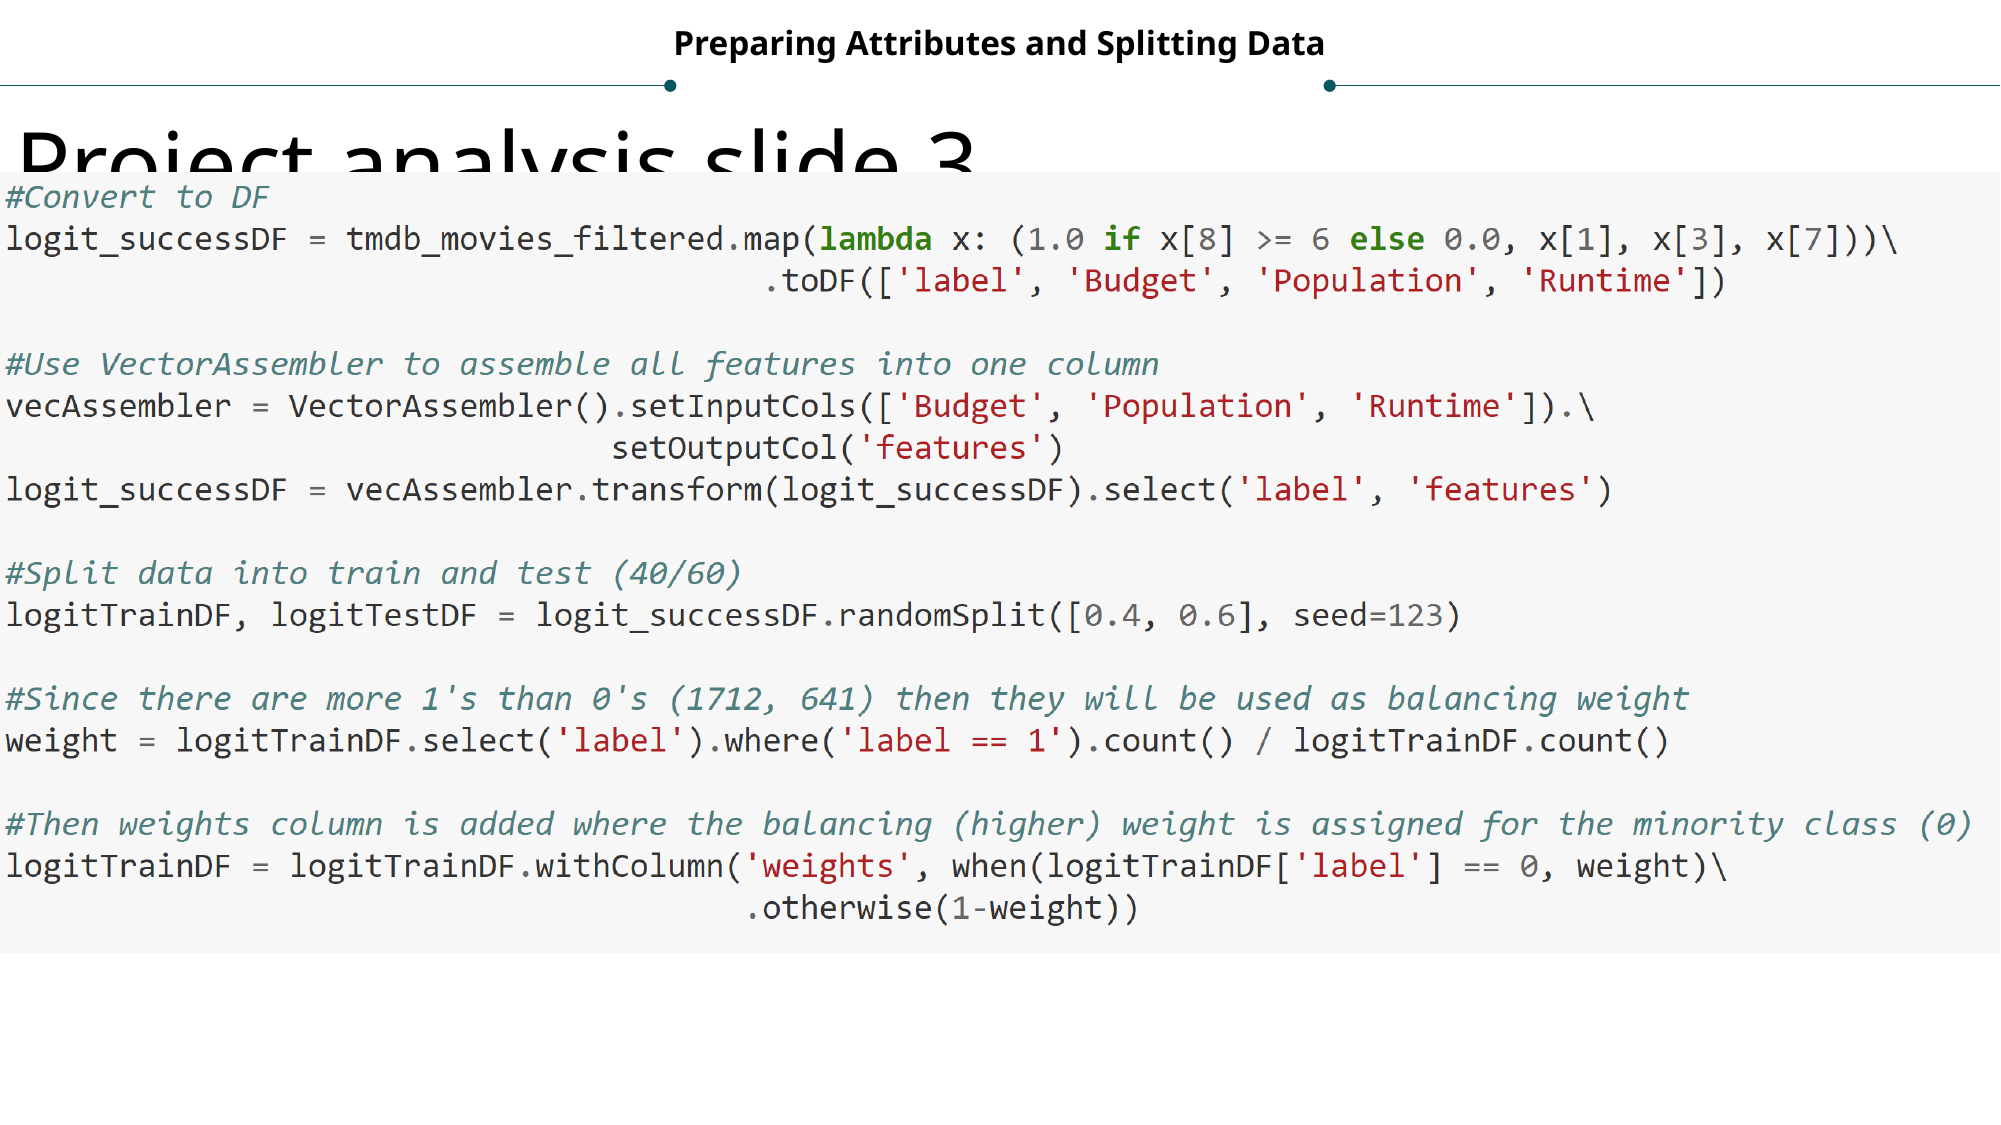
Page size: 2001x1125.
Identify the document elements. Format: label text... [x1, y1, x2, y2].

picture [0, 172, 2000, 953]
title Project analysis slide 3 [0, 59, 1725, 172]
text_box Preparing Attributes and Splitting Data [37, 26, 1963, 63]
